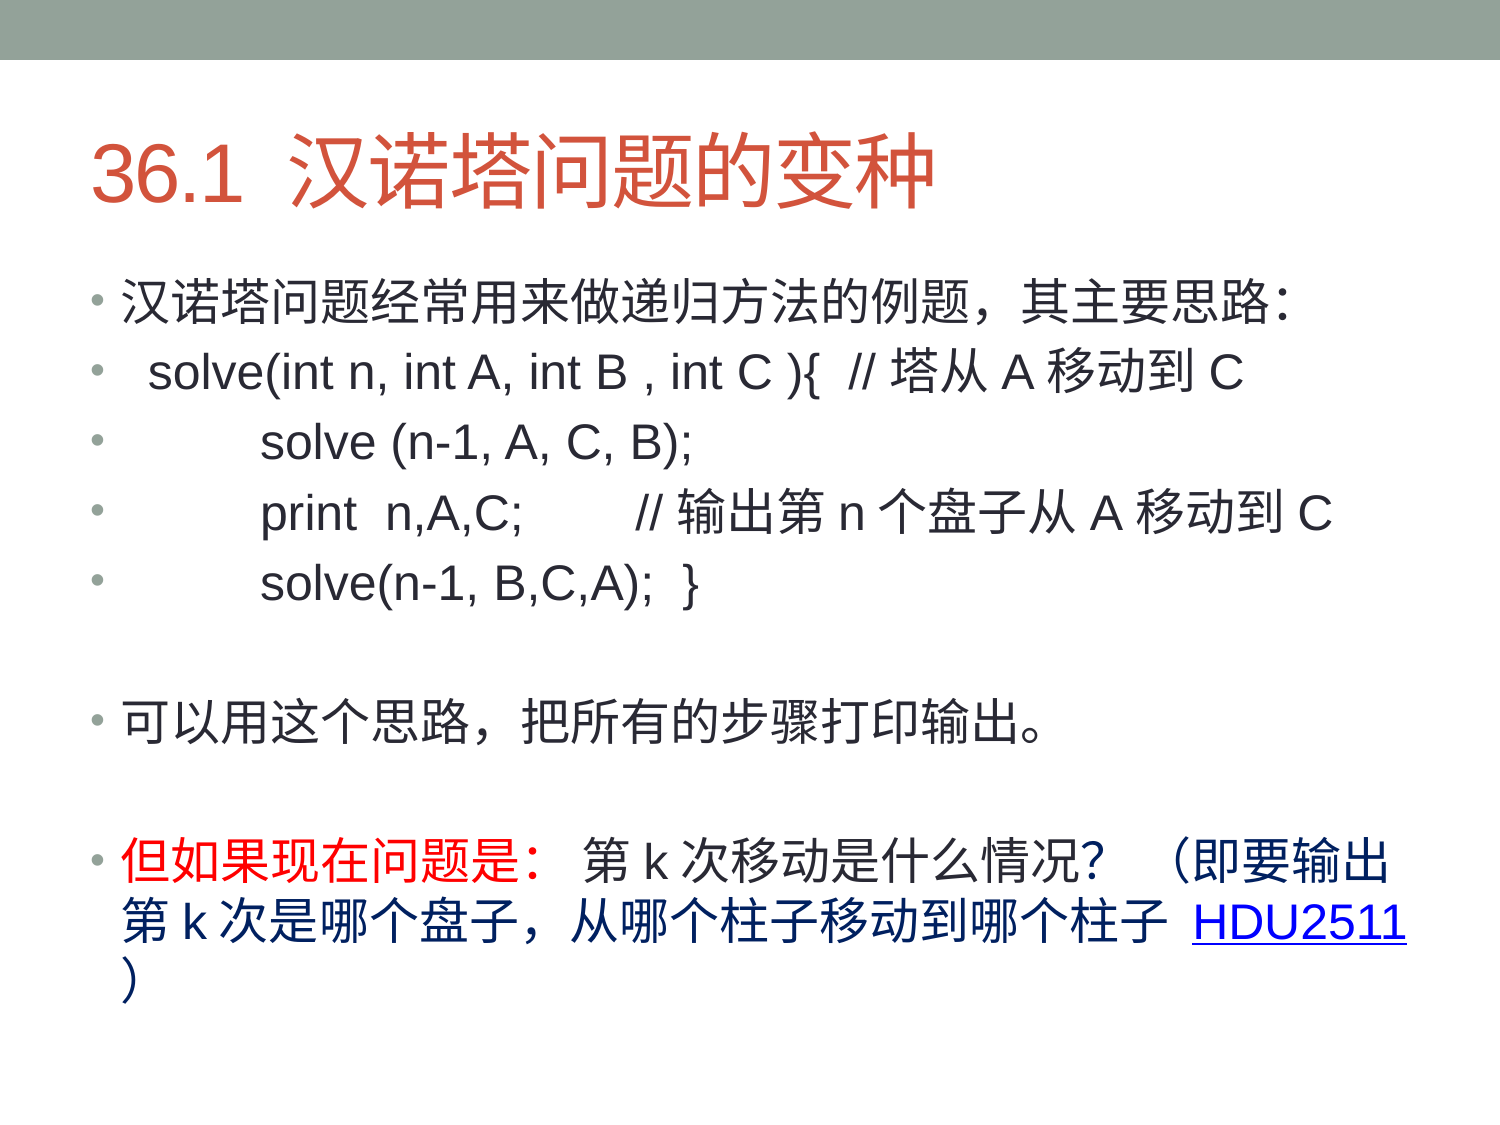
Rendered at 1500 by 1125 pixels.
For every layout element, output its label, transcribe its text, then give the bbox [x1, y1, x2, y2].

list 汉诺塔问题经常用来做递归方法的例题，其主要思路： solve(int n, int A, int B , int C ){ //塔从A移动到C solve (n-1, A, C, B); print n,A,C; //输出第n个盘子从A移动到C solve(n-1, B,C,A); } 可以用这个思路，把所有的步骤打印输出。 但如果现在问题是： 第k次移动是什么情况？ （即要输出第k次是哪个盘子，从哪个柱子移动到哪个柱子 HDU2511） [75, 262, 1425, 1063]
title 36.1 汉诺塔问题的变种 [75, 87, 1425, 250]
